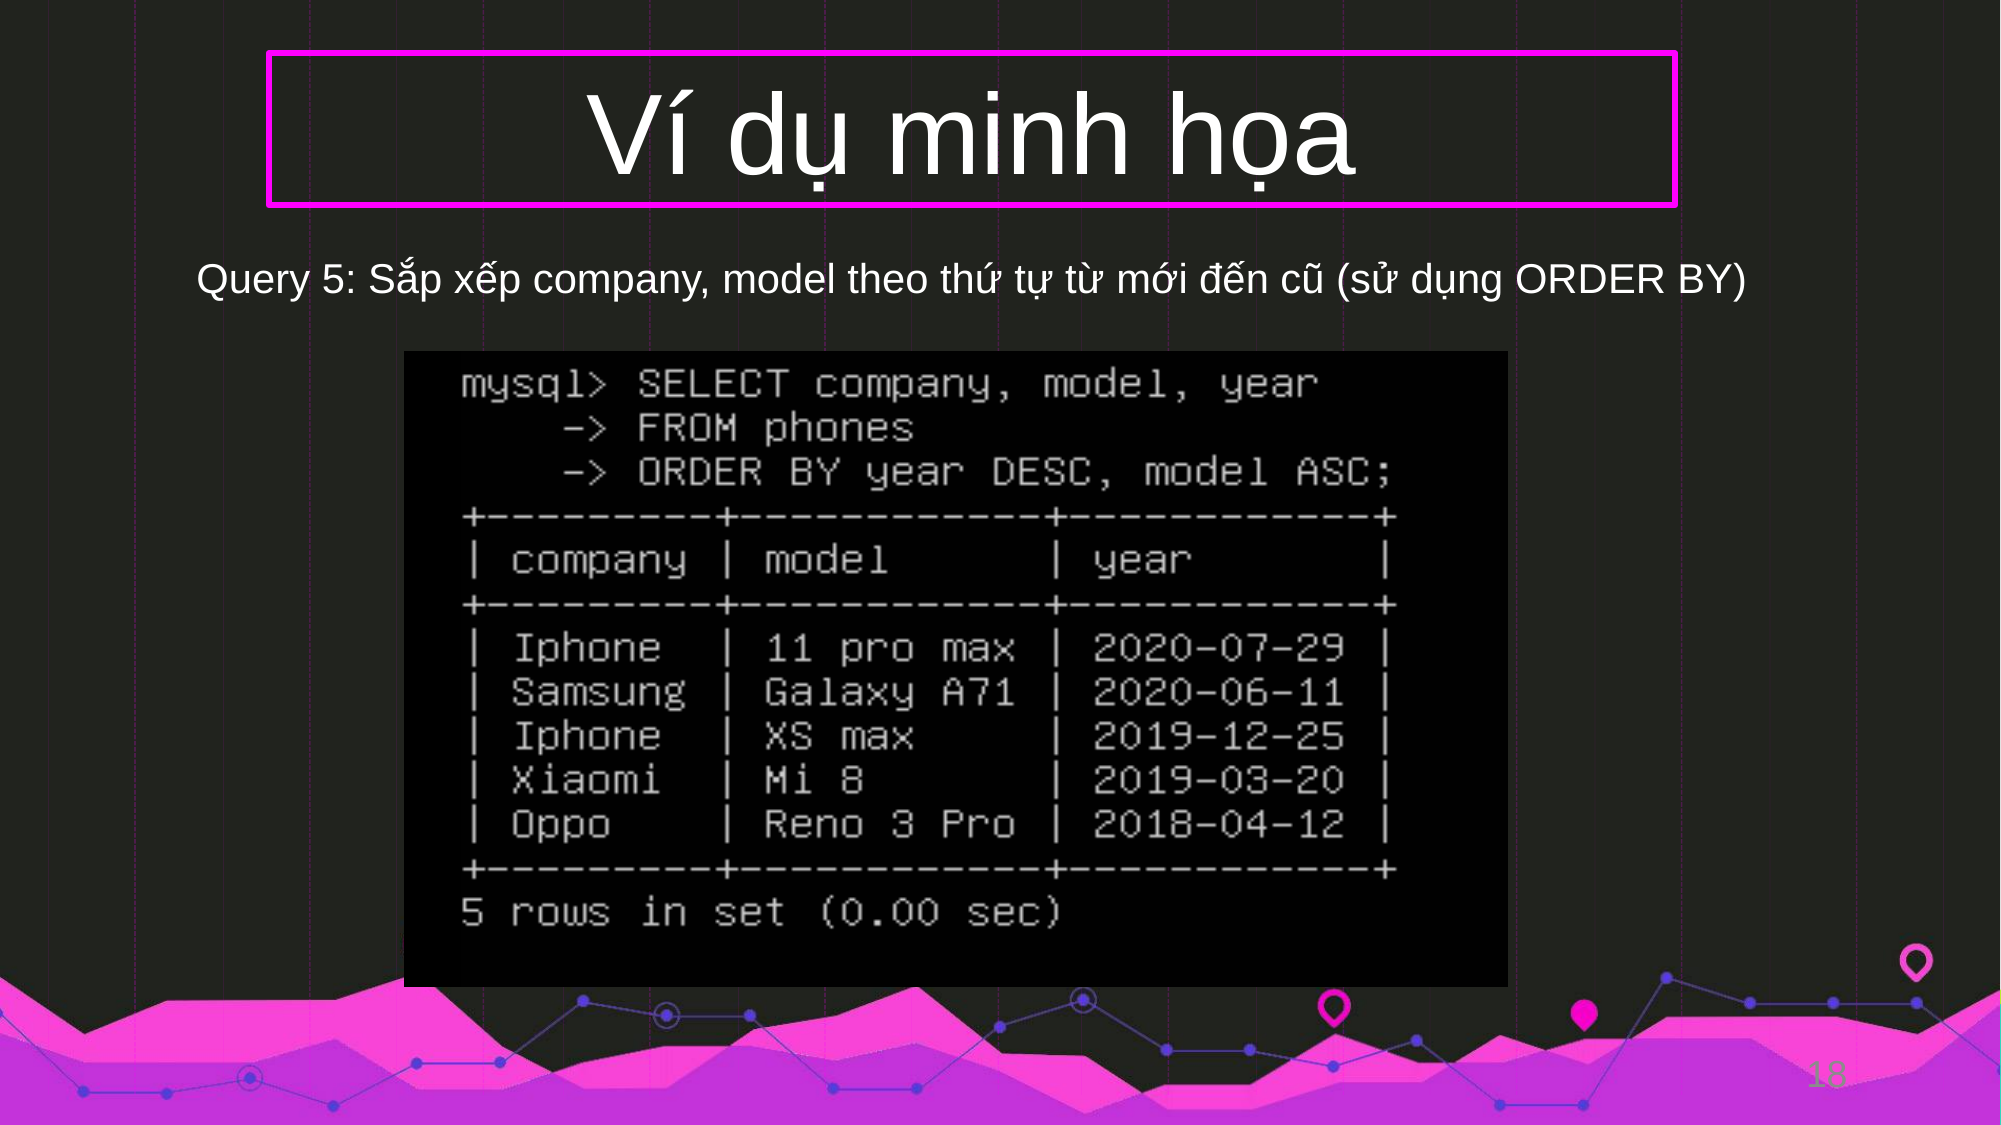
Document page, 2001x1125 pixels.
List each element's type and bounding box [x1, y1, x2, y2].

picture [0, 0, 2001, 1125]
picture [404, 351, 1509, 987]
text_box [48, 0, 1944, 1096]
